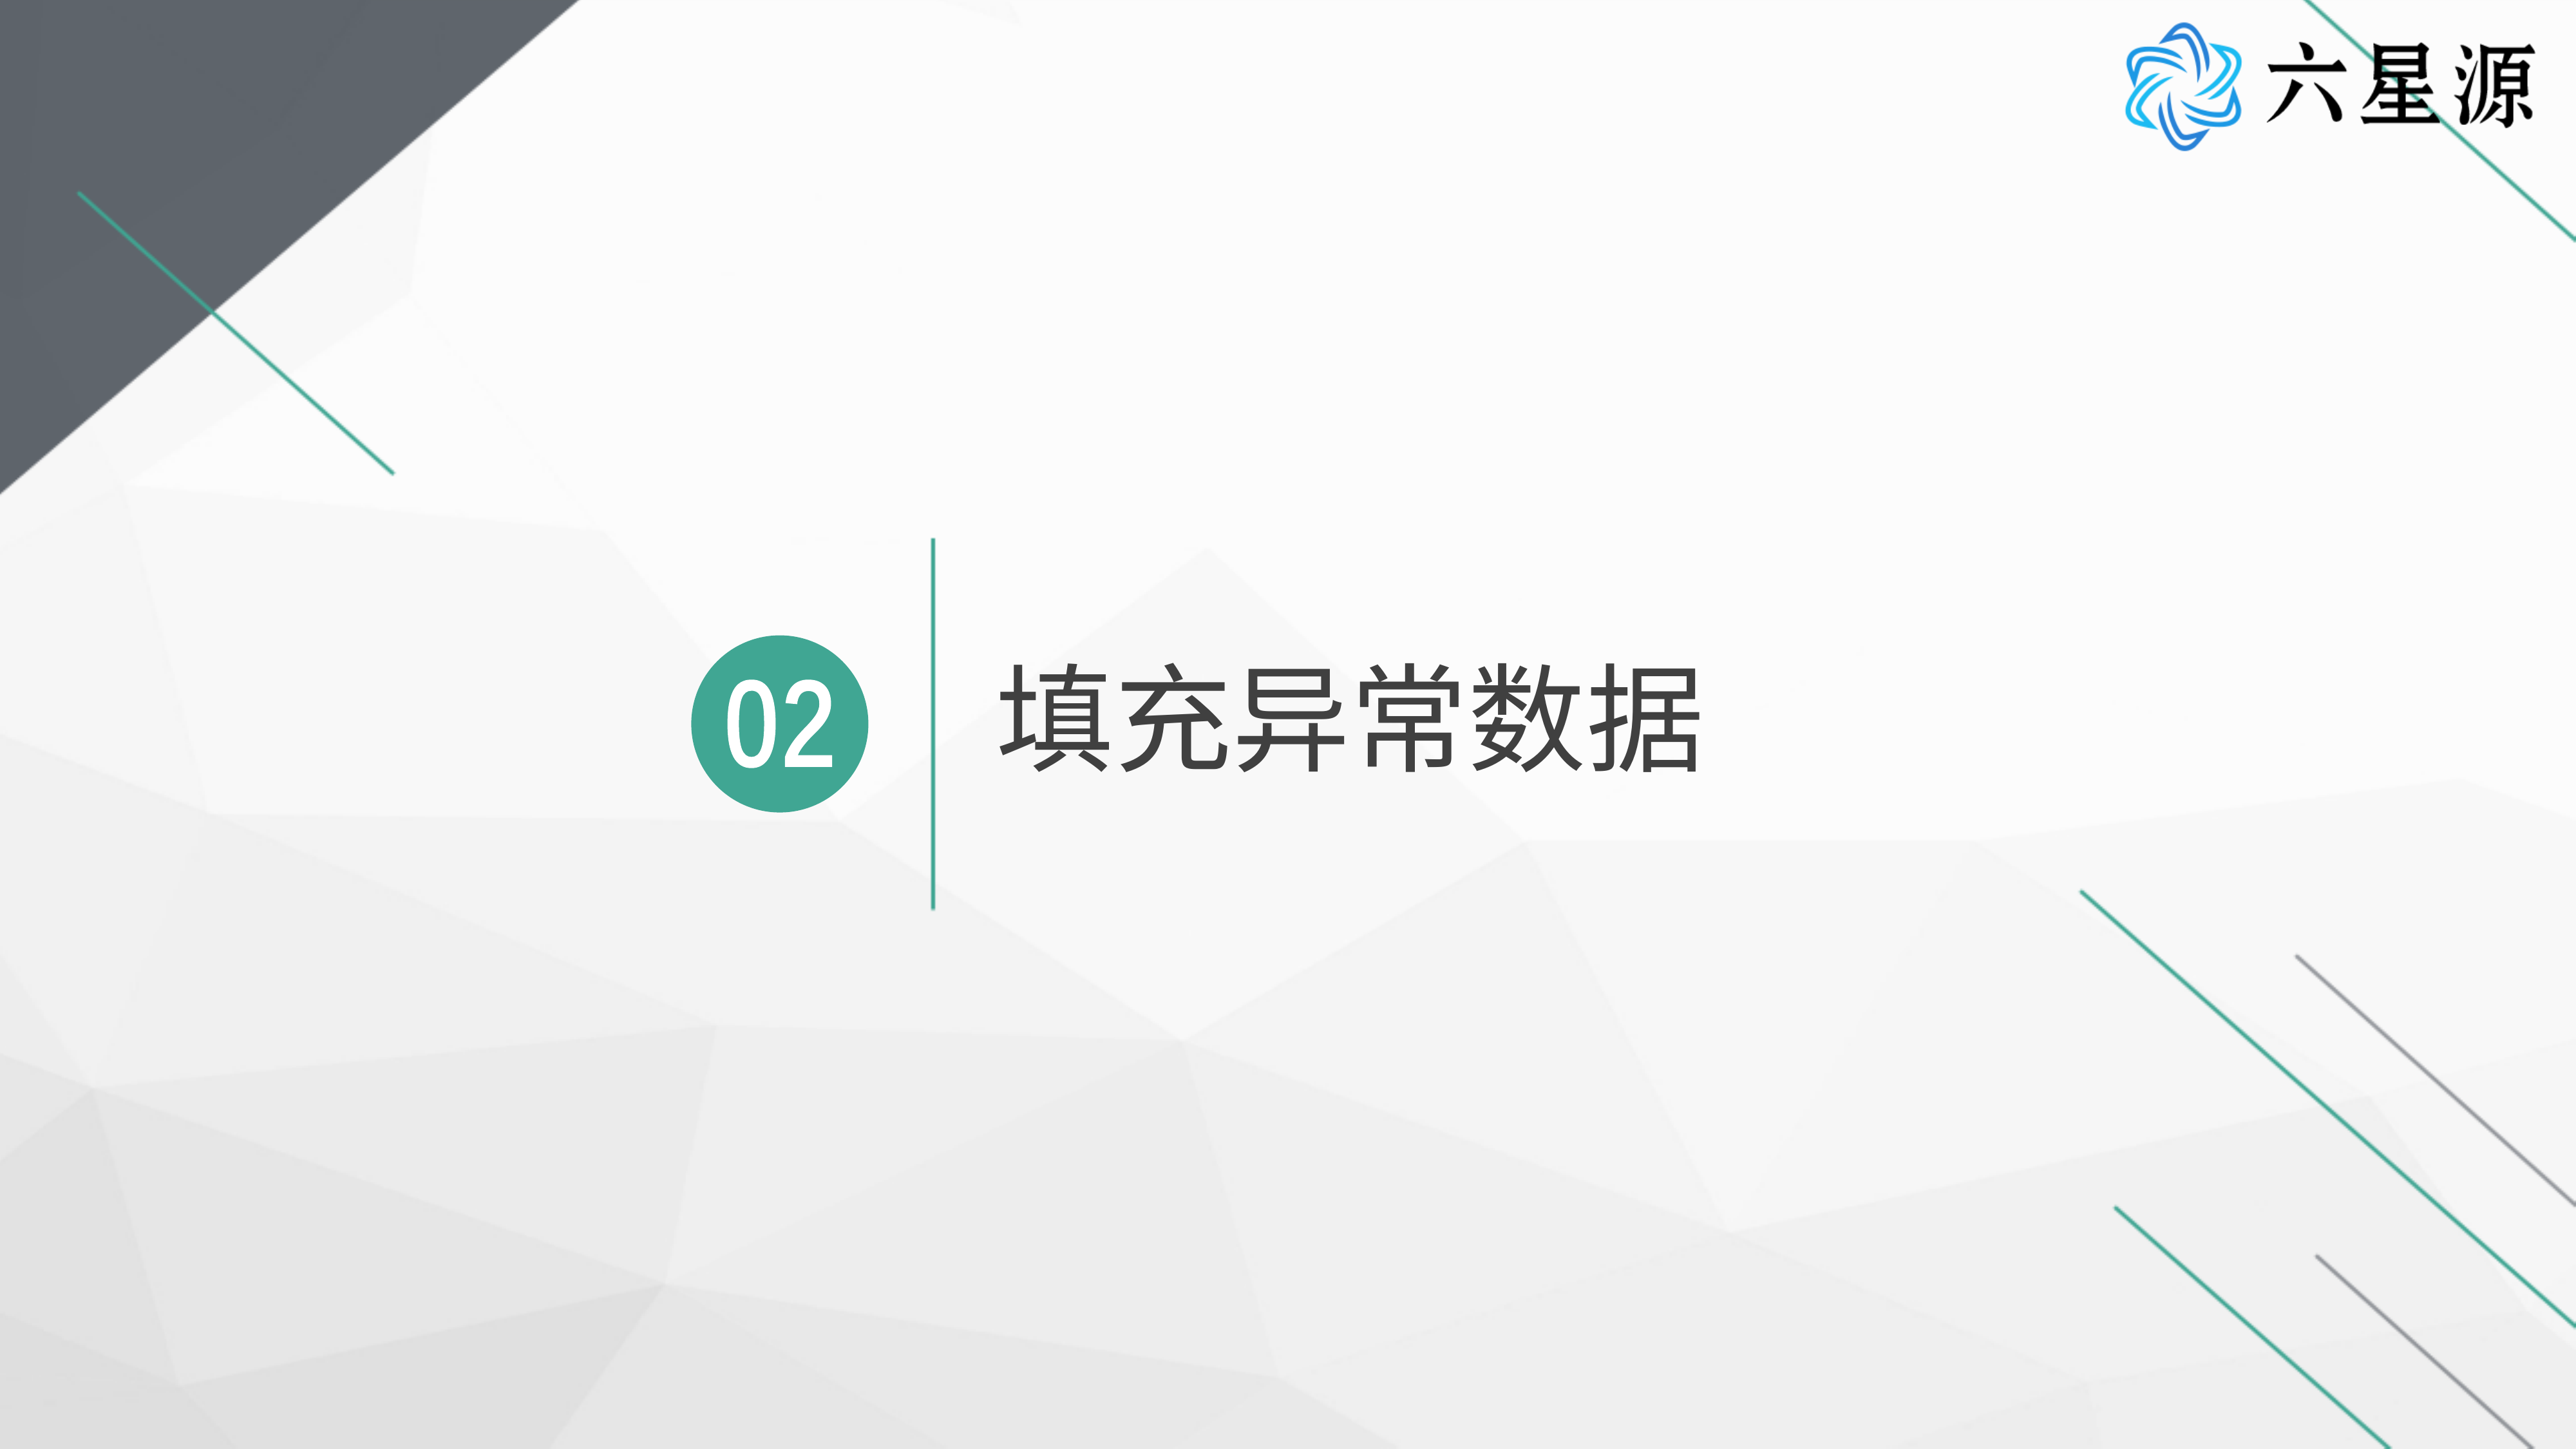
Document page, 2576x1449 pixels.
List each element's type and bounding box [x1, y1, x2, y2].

text_box [691, 635, 869, 813]
text_box [0, 0, 2576, 1449]
